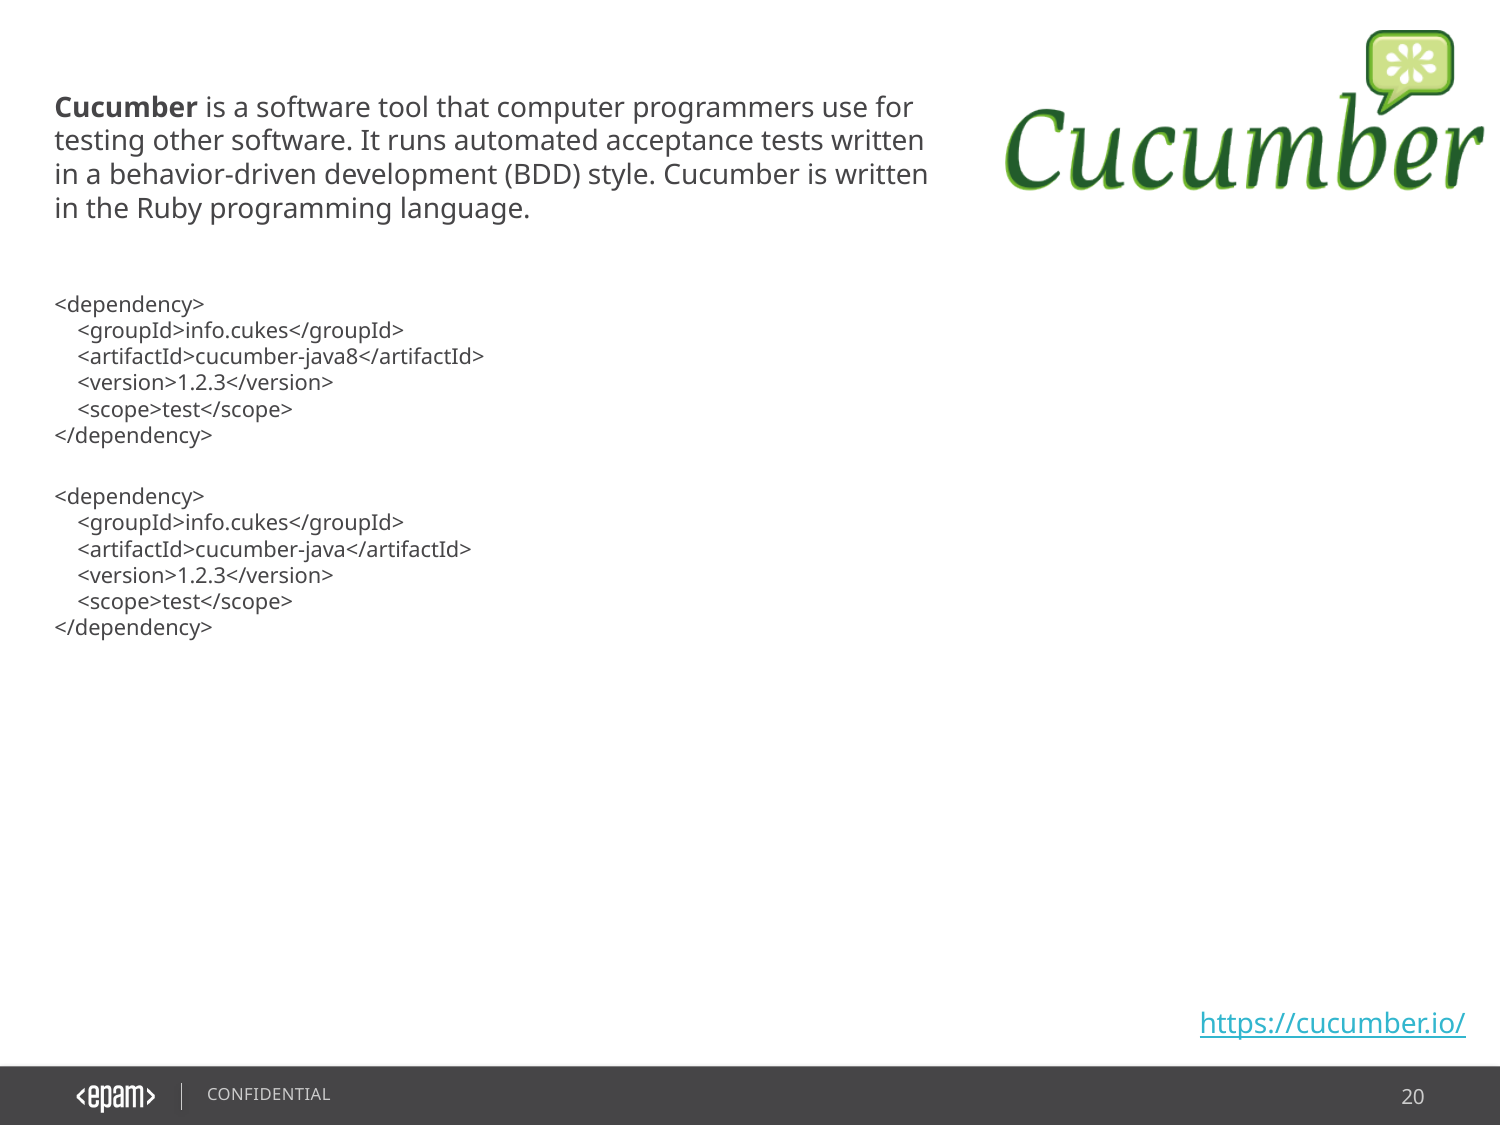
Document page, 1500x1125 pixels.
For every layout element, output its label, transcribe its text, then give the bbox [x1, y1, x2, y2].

picture [76, 1085, 155, 1113]
text_box https://cucumber.io/ [1184, 998, 1482, 1052]
text_box Cucumber is a software tool that computer programmers use for testing other software. It runs automated acceptance tests written in a behavior-driven development (BDD) style. Cucumber is written in the Ruby programming language. [39, 81, 945, 232]
text_box <dependency> <groupId>info.cukes</groupId> <artifactId>cucumber-java</artifactId> <version>1.2.3</version> <scope>test</scope> </dependency> [39, 475, 790, 648]
text_box <dependency> <groupId>info.cukes</groupId> <artifactId>cucumber-java8</artifactId> <version>1.2.3</version> <scope>test</scope> </dependency> [39, 282, 790, 455]
picture [1005, 30, 1487, 199]
